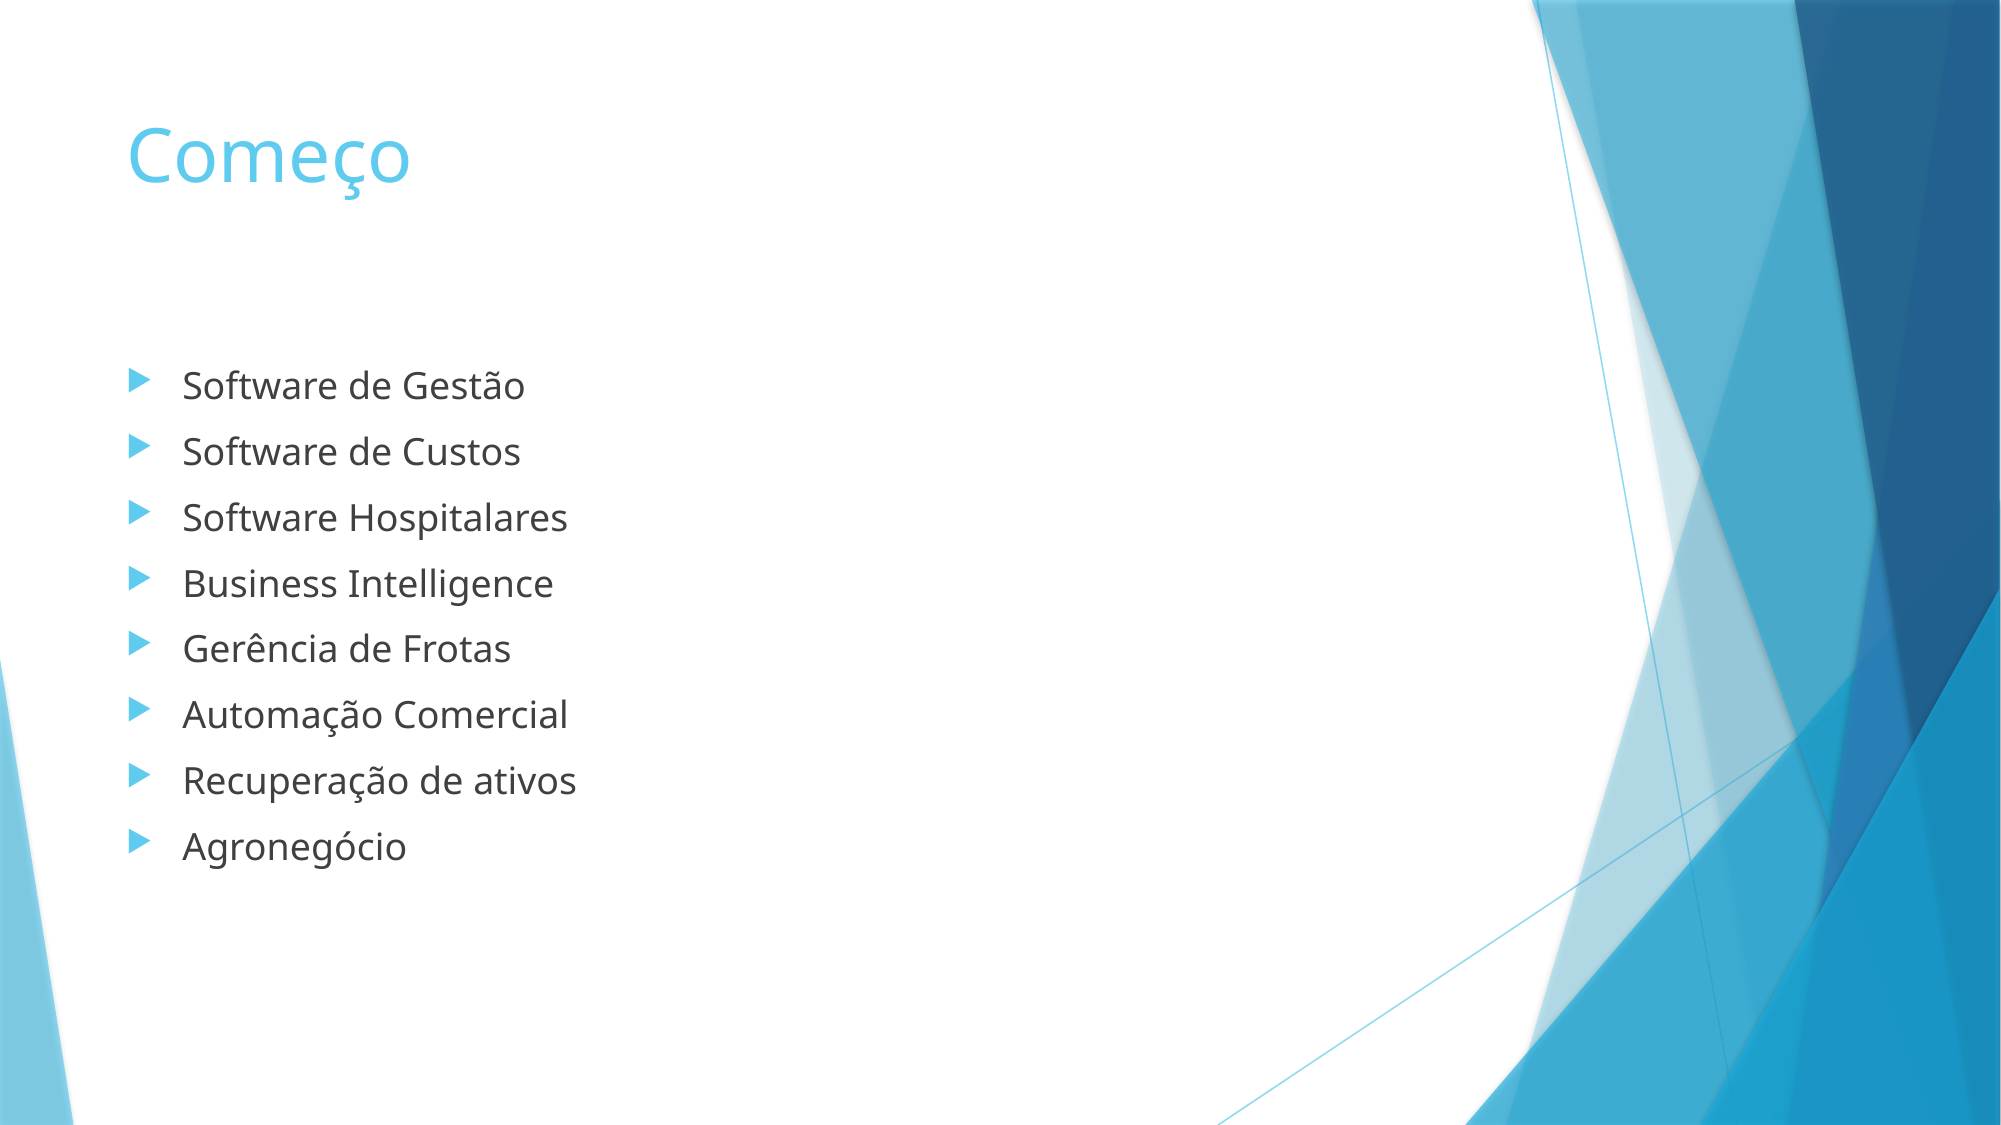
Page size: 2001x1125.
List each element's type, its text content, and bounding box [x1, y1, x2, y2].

list Software de Gestão Software de Custos Software Hospitalares Business Intelligence Gerência de Frotas Automação Comercial Recuperação de ativos Agronegócio [111, 354, 1522, 992]
title Começo [111, 99, 1522, 317]
